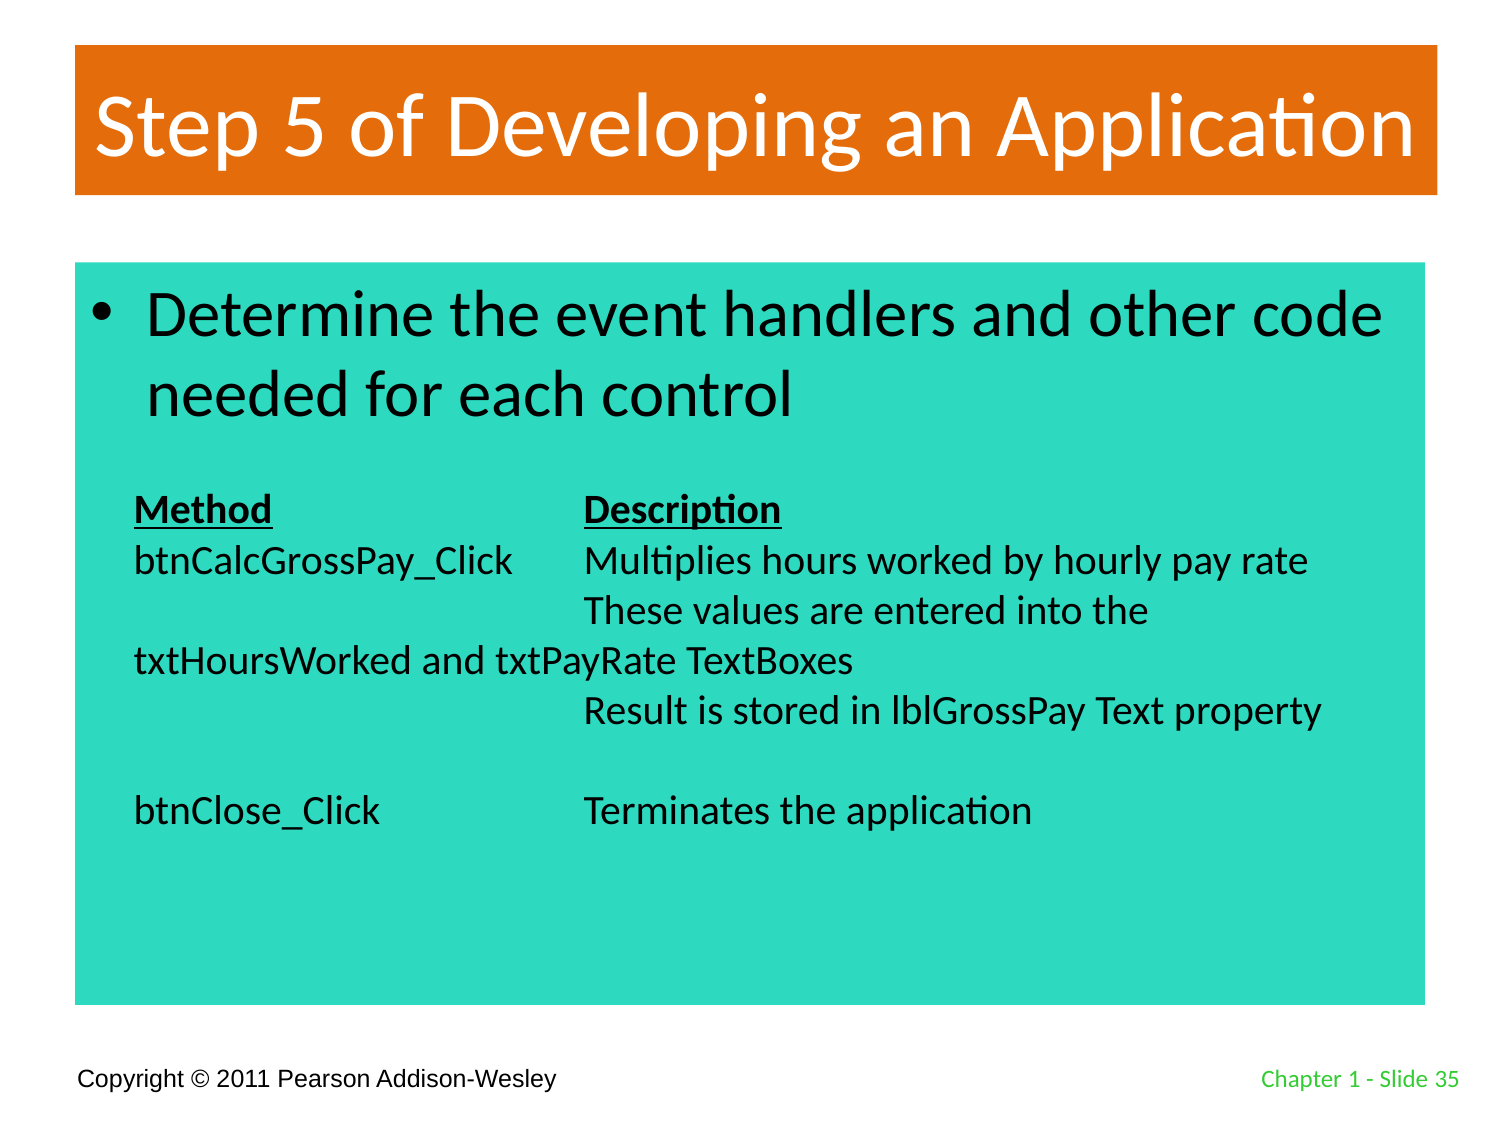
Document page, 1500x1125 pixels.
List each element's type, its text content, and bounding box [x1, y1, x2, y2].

title Step 5 of Developing an Application [75, 45, 1438, 196]
list Determine the event handlers and other code needed for each control [75, 262, 1425, 1005]
slide_number Chapter 1 - Slide 35 [1162, 1024, 1476, 1101]
text_box Method Description btnCalcGrossPay_Click Multiplies hours worked by hourly pay rate These values are entered into the txtHoursWorked and txtPayRate TextBoxes Result is stored in lblGrossPay Text property btnClose_Click Terminates the application [118, 474, 1382, 840]
